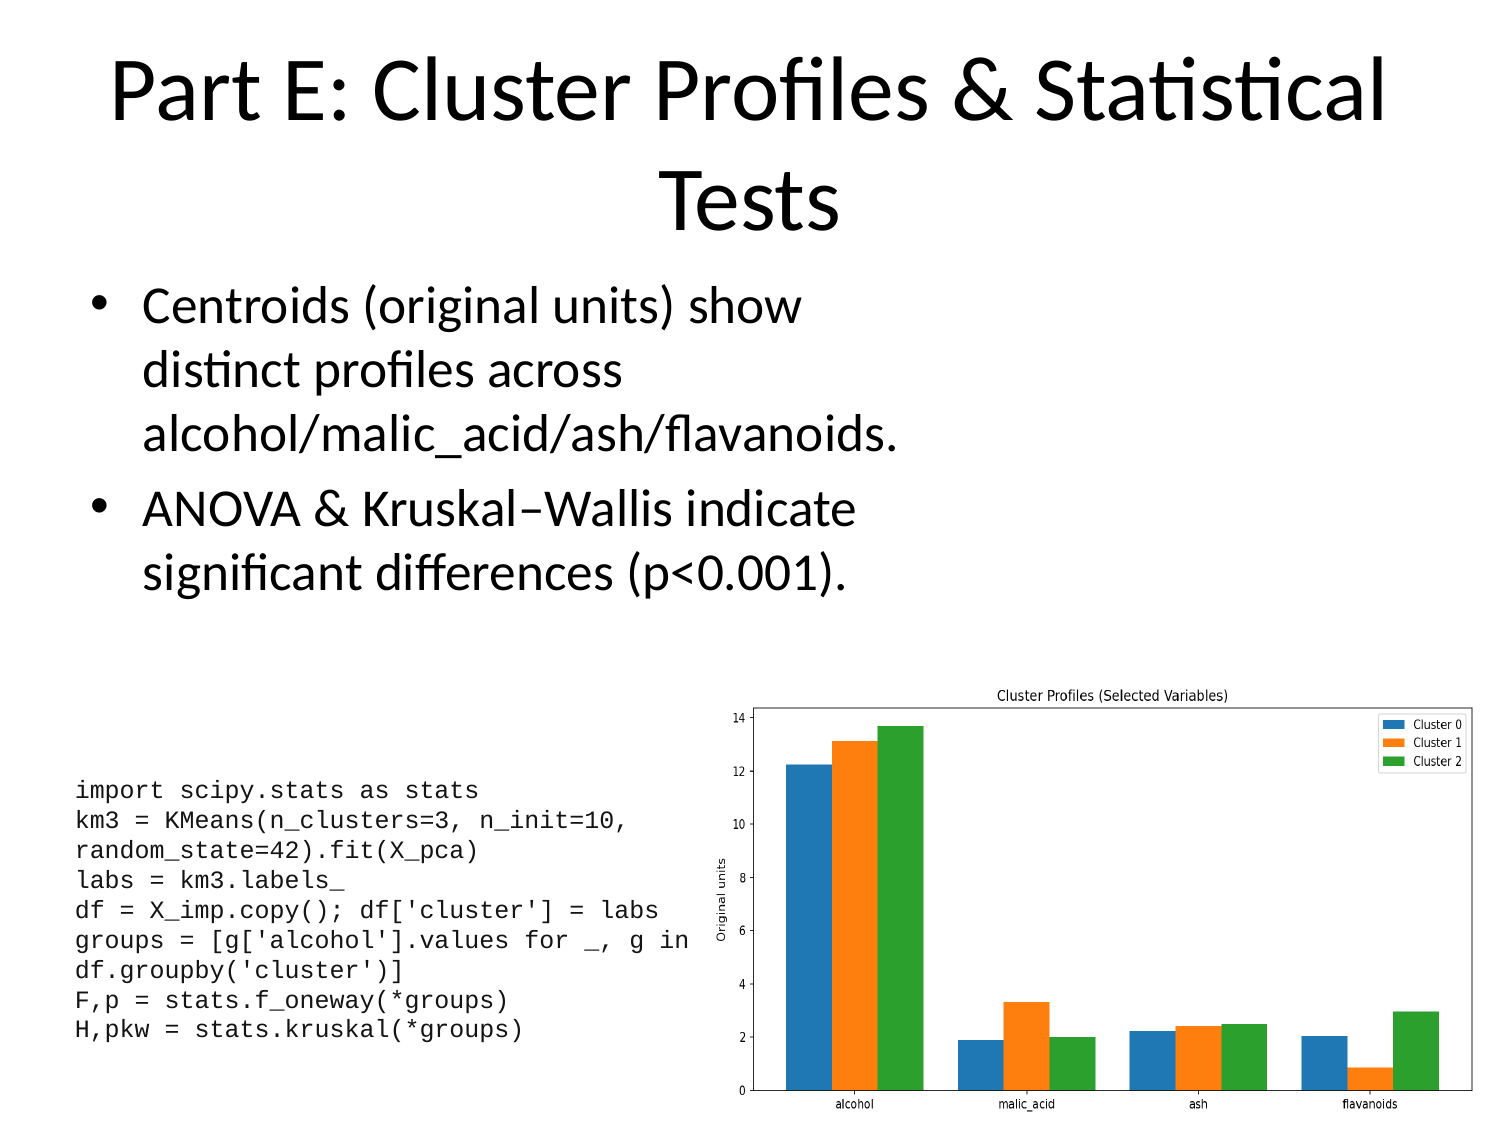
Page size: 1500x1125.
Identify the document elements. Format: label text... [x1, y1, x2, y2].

picture [705, 674, 1484, 1125]
title Part E: Cluster Profiles & Statistical Tests [75, 45, 1425, 233]
list Centroids (original units) show distinct profiles across alcohol/malic_acid/ash/flavanoids. ANOVA & Kruskal–Wallis indicate significant differences (p<0.001). [75, 262, 980, 615]
text_box import scipy.stats as stats km3 = KMeans(n_clusters=3, n_init=10, random_state=42).fit(X_pca) labs = km3.labels_ df = X_imp.copy(); df['cluster'] = labs groups = [g['alcohol'].values for _, g in df.groupby('cluster')] F,p = stats.f_oneway(*groups) H,pkw = stats.kruskal(*groups) [59, 766, 700, 1051]
